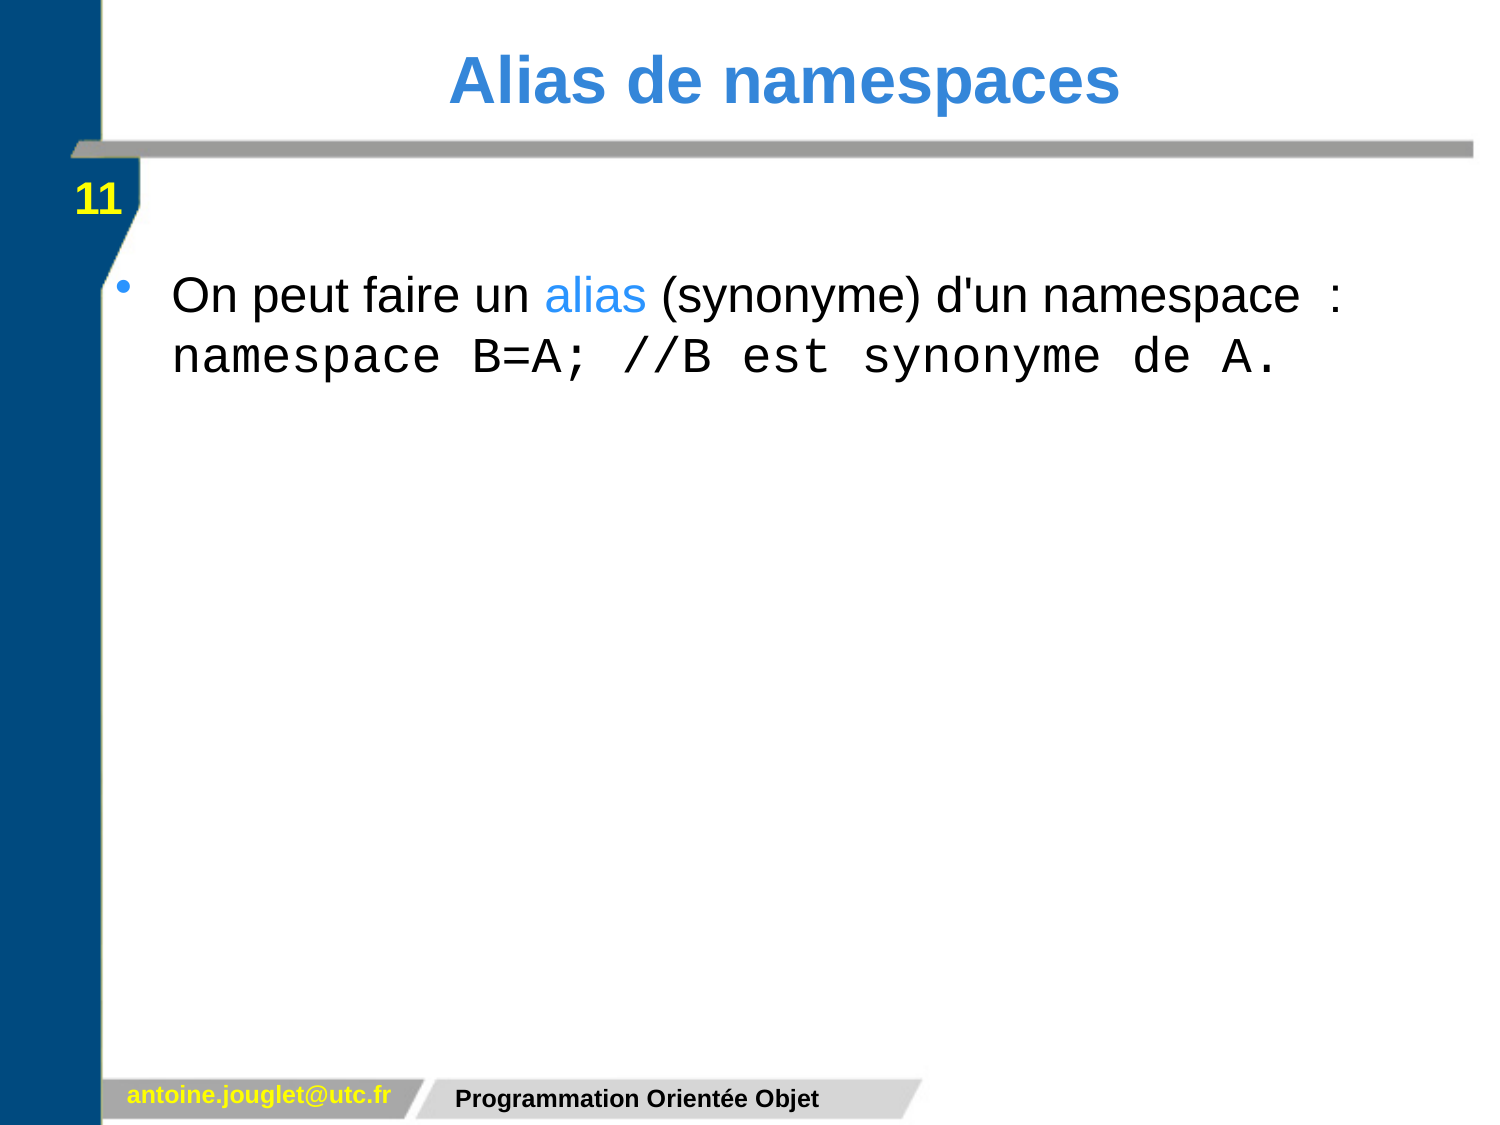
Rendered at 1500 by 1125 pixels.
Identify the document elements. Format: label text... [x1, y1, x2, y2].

list On peut faire un alias (synonyme) d'un namespace : namespace B=A; //B est synonyme de A. [100, 255, 1471, 1071]
slide_number 11 [25, 160, 138, 237]
picture [0, 0, 1500, 1125]
title Alias de namespaces [100, 15, 1471, 138]
